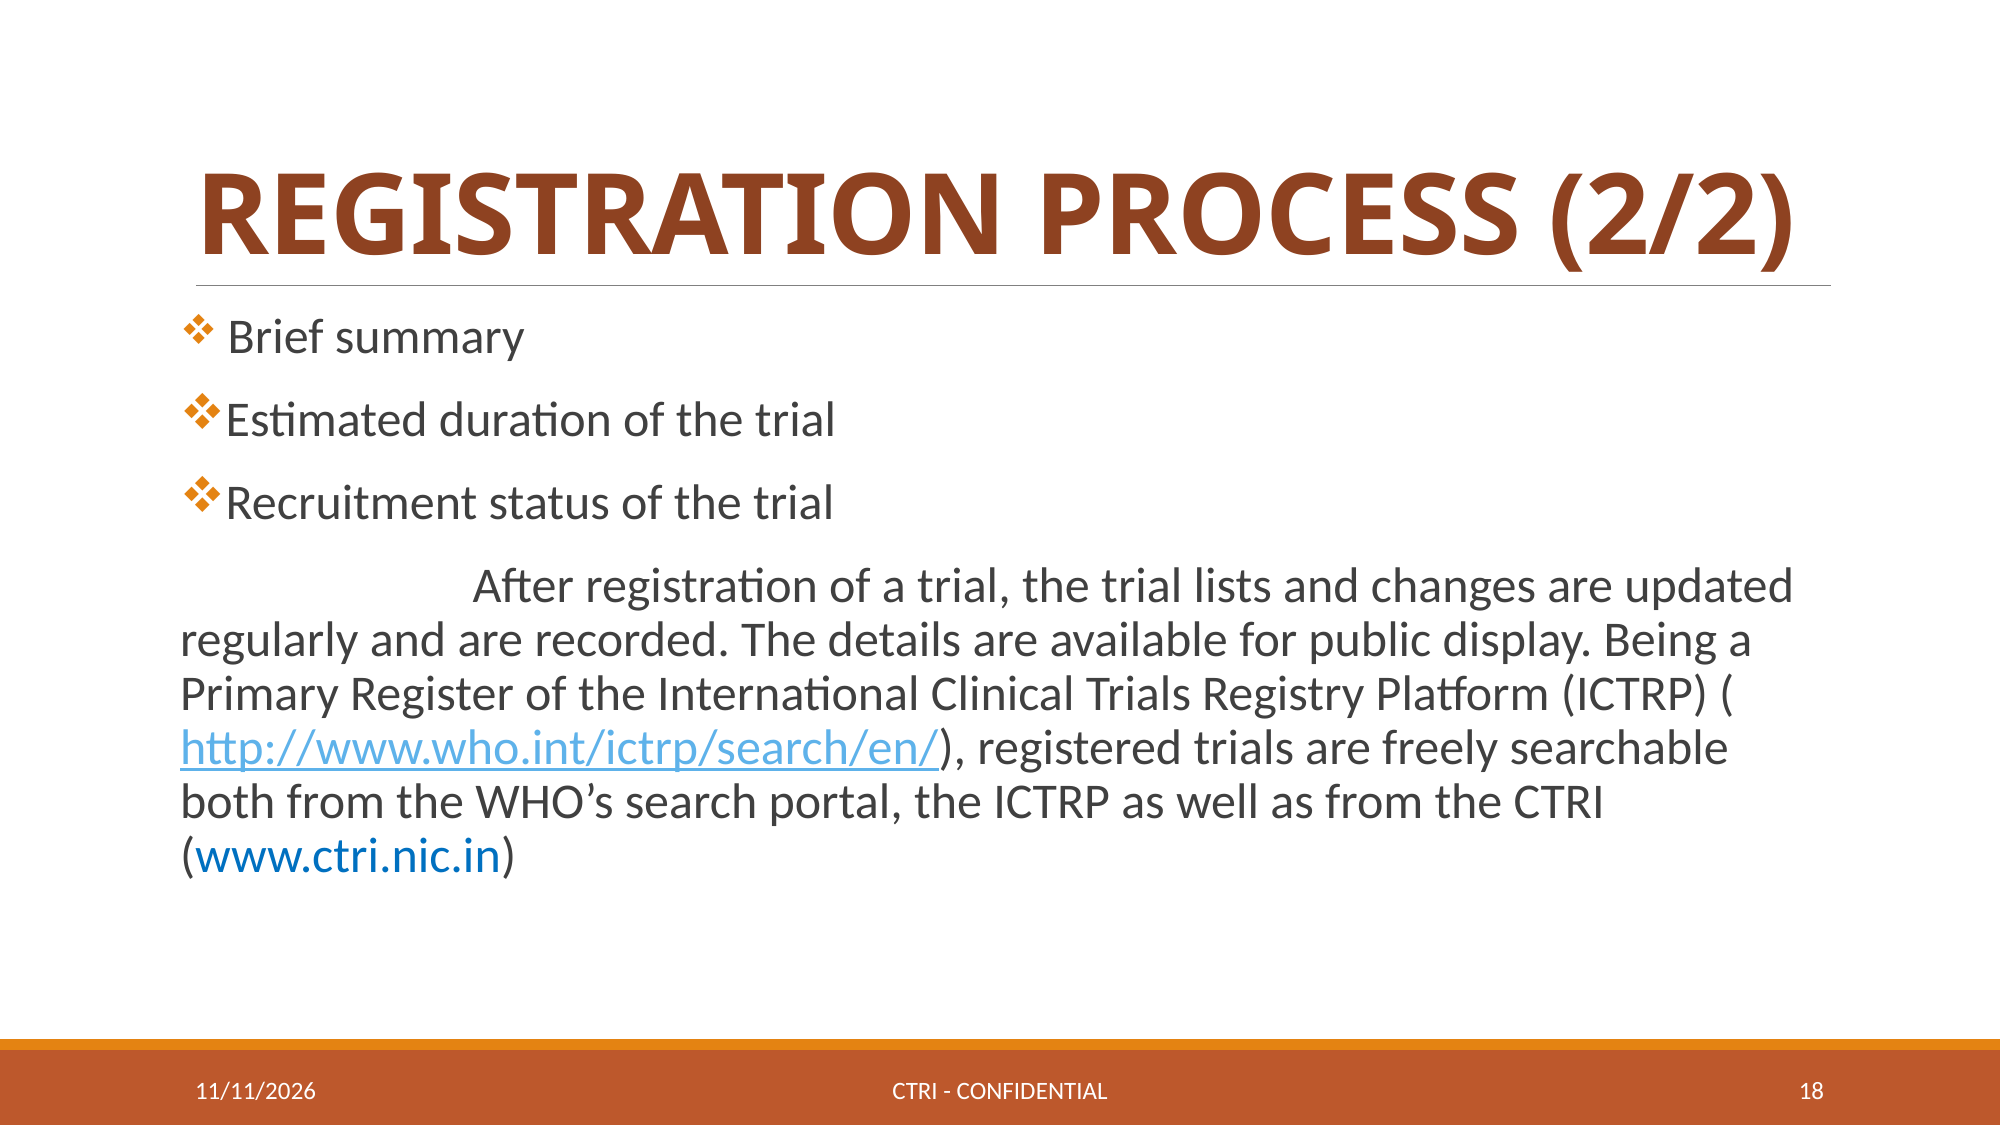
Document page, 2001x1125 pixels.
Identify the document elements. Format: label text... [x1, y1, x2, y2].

list Brief summary Estimated duration of the trial Recruitment status of the trial After registration of a trial, the trial lists and changes are updated regularly and are recorded. The details are available for public display. Being a Primary Register of the International Clinical Trials Registry Platform (ICTRP) (http://www.who.int/ictrp/search/en/), registered trials are freely searchable both from the WHO’s search portal, the ICTRP as well as from the CTRI (www.ctri.nic.in) [180, 302, 1830, 963]
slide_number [180, 1059, 586, 1120]
title REGISTRATION PROCESS (2/2) [180, 47, 1830, 285]
footer CTRI - CONFIDENTIAL [604, 1059, 1396, 1120]
slide_number 18 [1624, 1059, 1840, 1120]
